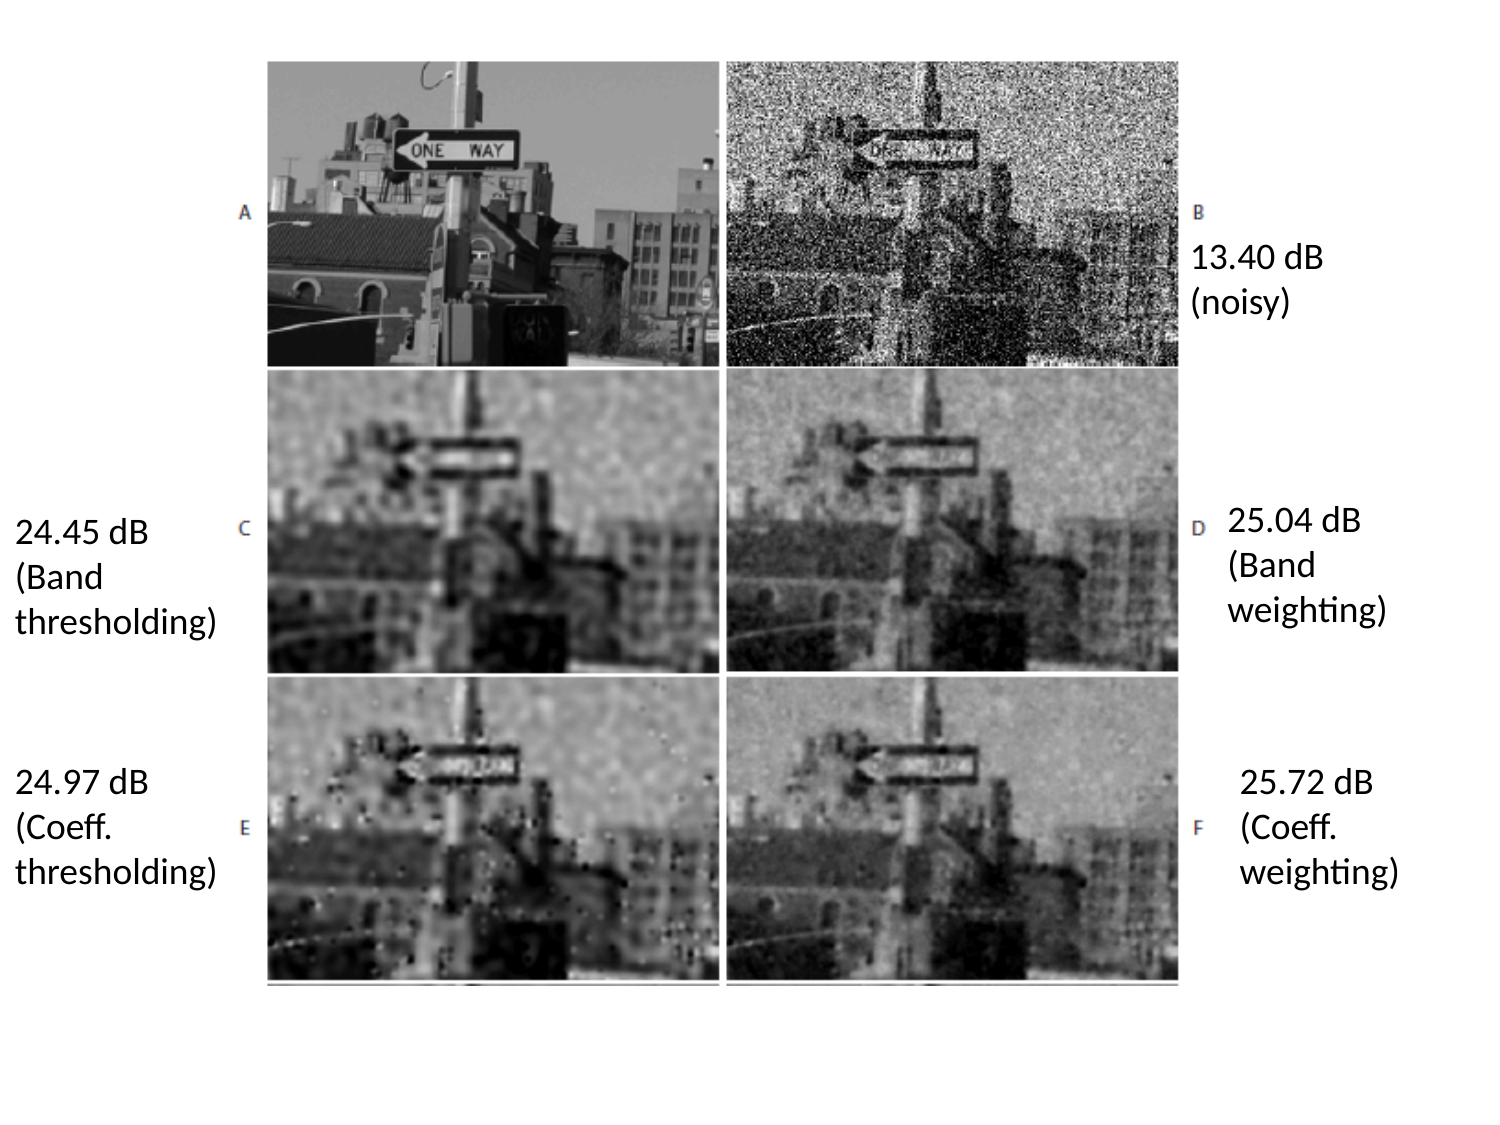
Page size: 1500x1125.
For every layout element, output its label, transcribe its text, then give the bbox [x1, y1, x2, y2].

picture [199, 49, 1230, 987]
text_box 24.45 dB (Band thresholding) [0, 499, 194, 650]
text_box 13.40 dB (noisy) [1233, 224, 1388, 330]
text_box 24.97 dB (Coeff. thresholding) [0, 749, 194, 900]
text_box 25.04 dB (Band weighting) [1233, 487, 1425, 638]
text_box 25.72 dB (Coeff. weighting) [1233, 749, 1438, 900]
